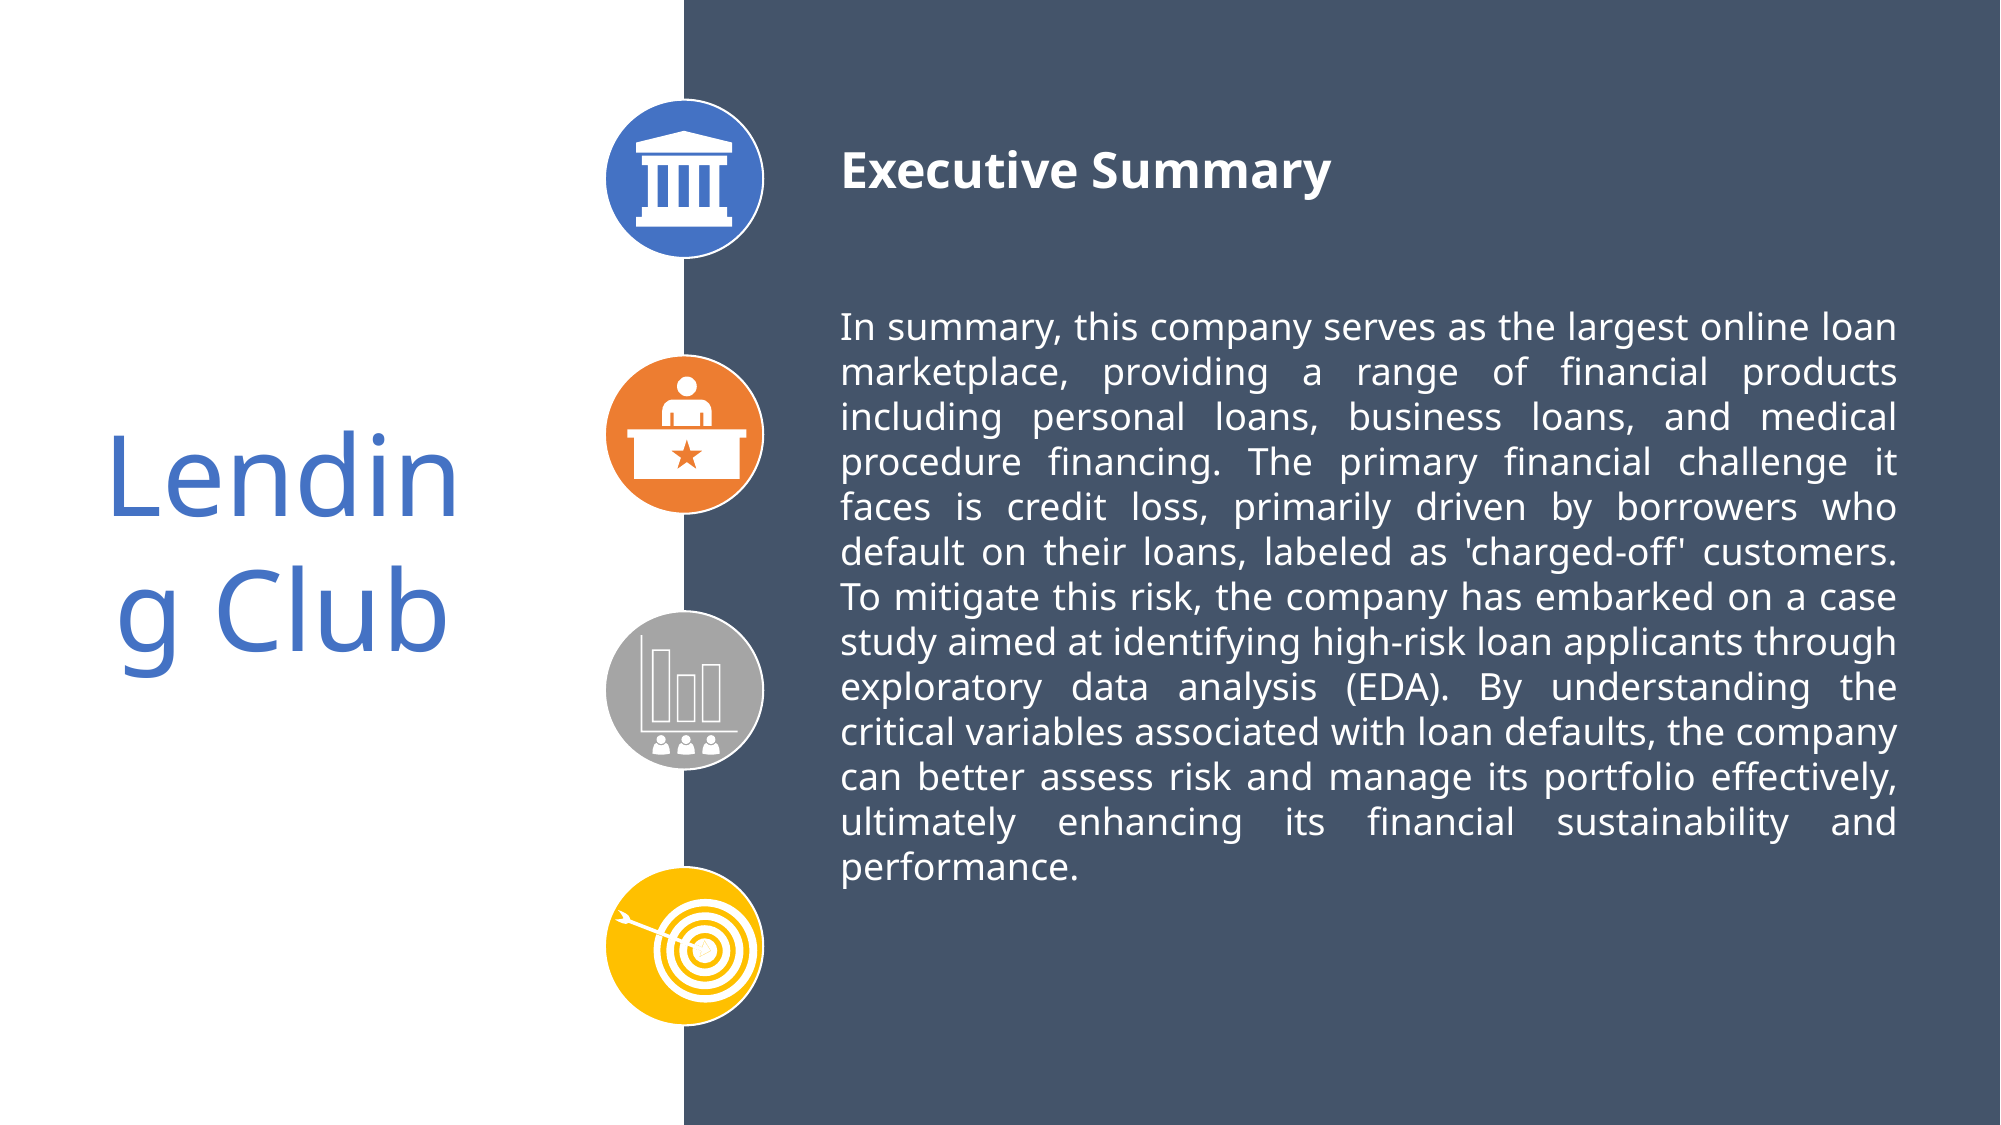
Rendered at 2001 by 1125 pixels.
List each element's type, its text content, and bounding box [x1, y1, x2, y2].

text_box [627, 376, 747, 479]
text_box [614, 898, 758, 1003]
text_box [629, 354, 739, 376]
text_box [603, 866, 765, 1027]
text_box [640, 635, 738, 755]
text_box Executive Summary In summary, this company serves as the largest online loan marketplace, providing a range of financial products including personal loans, business loans, and medical procedure financing. The primary financial challenge it faces is credit loss, primarily driven by borrowers who default on their loans, labeled as 'charged-off' customers. To mitigate this risk, the company has embarked on a case study aimed at identifying high-risk loan applicants through exploratory data analysis (EDA). By understanding the critical variables associated with loan defaults, the company can better assess risk and manage its portfolio effectively, ultimately enhancing its financial sustainability and performance. [825, 130, 1914, 896]
text_box [603, 378, 765, 515]
text_box [683, 0, 2000, 1125]
text_box [603, 610, 765, 771]
text_box Lending Club [72, 395, 494, 681]
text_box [635, 130, 733, 227]
text_box [603, 98, 765, 259]
